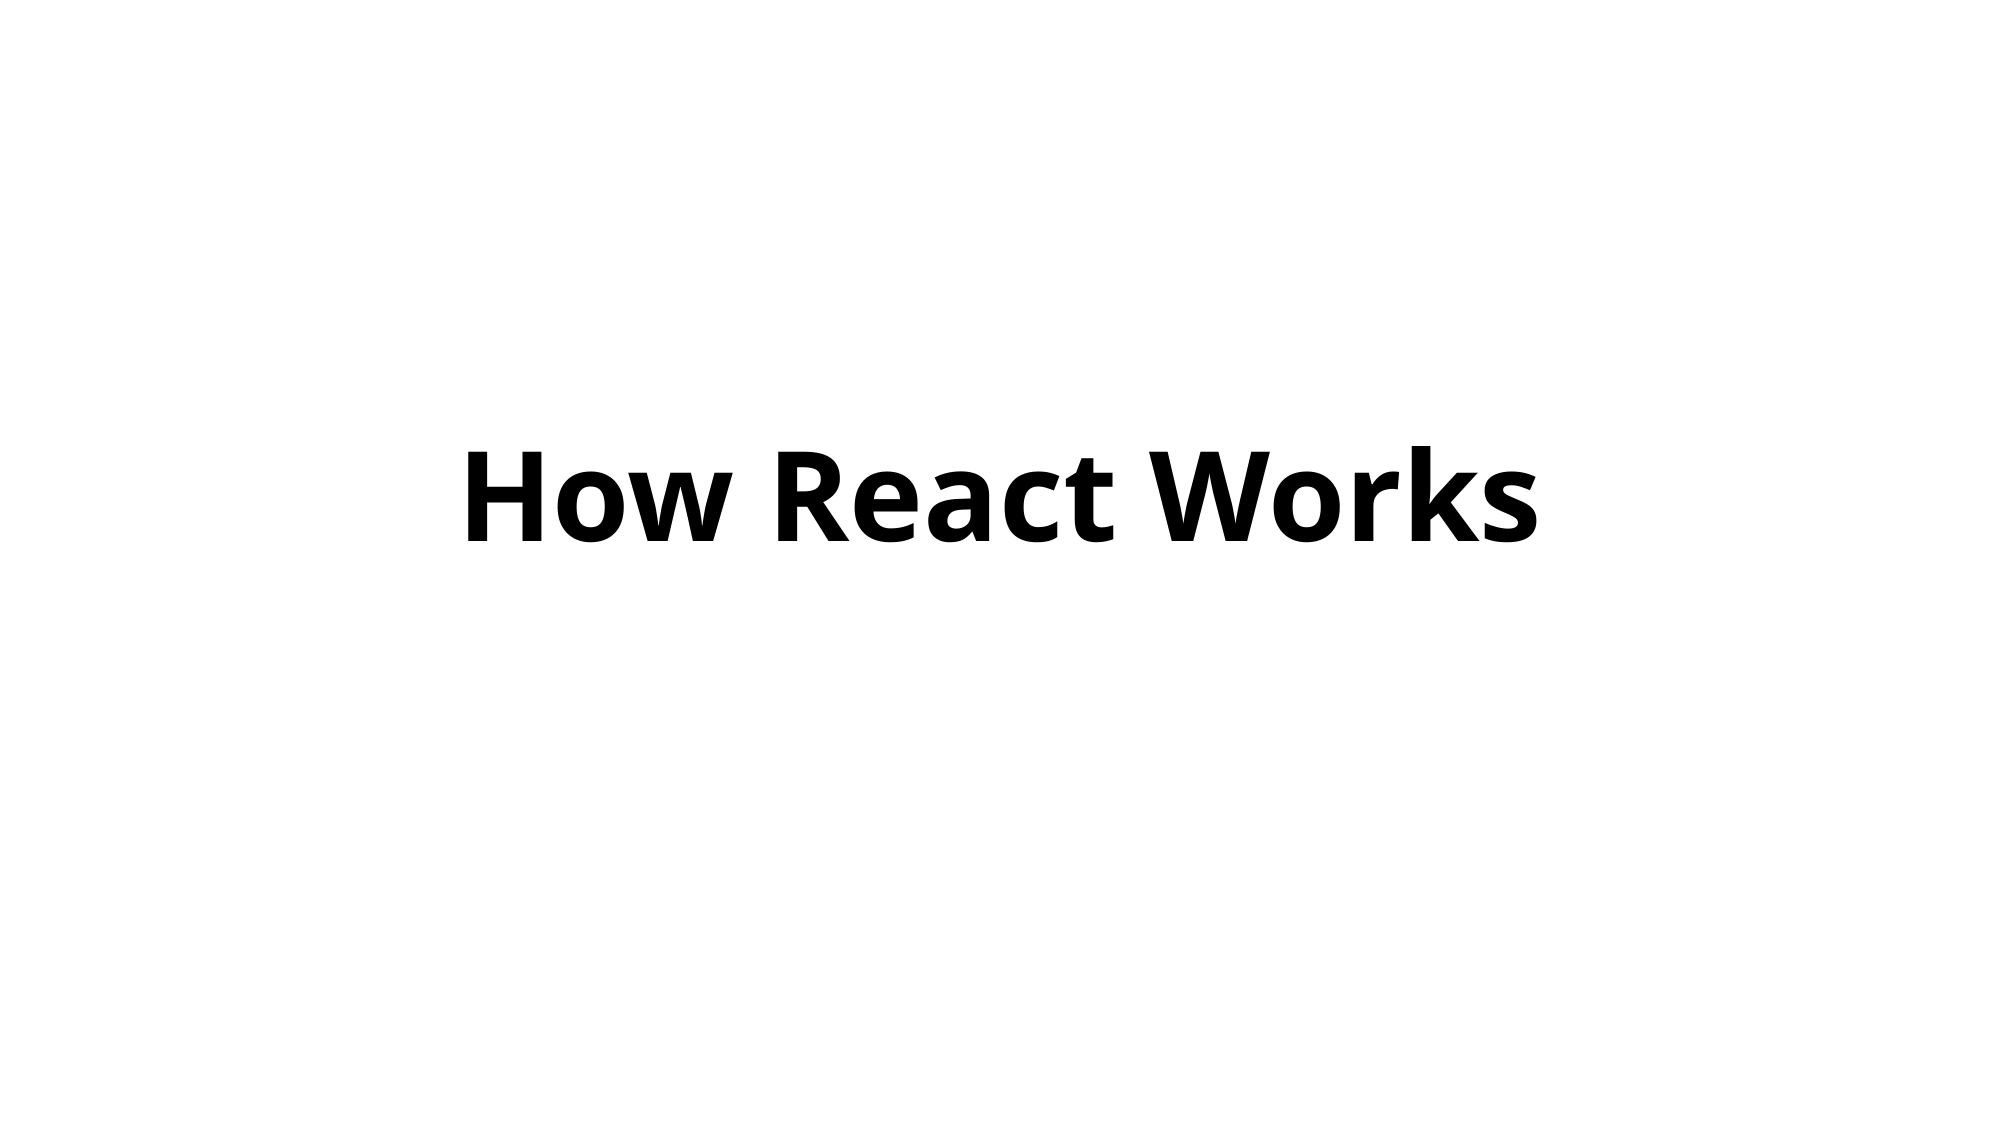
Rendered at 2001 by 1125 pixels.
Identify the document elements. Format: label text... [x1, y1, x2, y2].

title How React Works [249, 184, 1750, 576]
